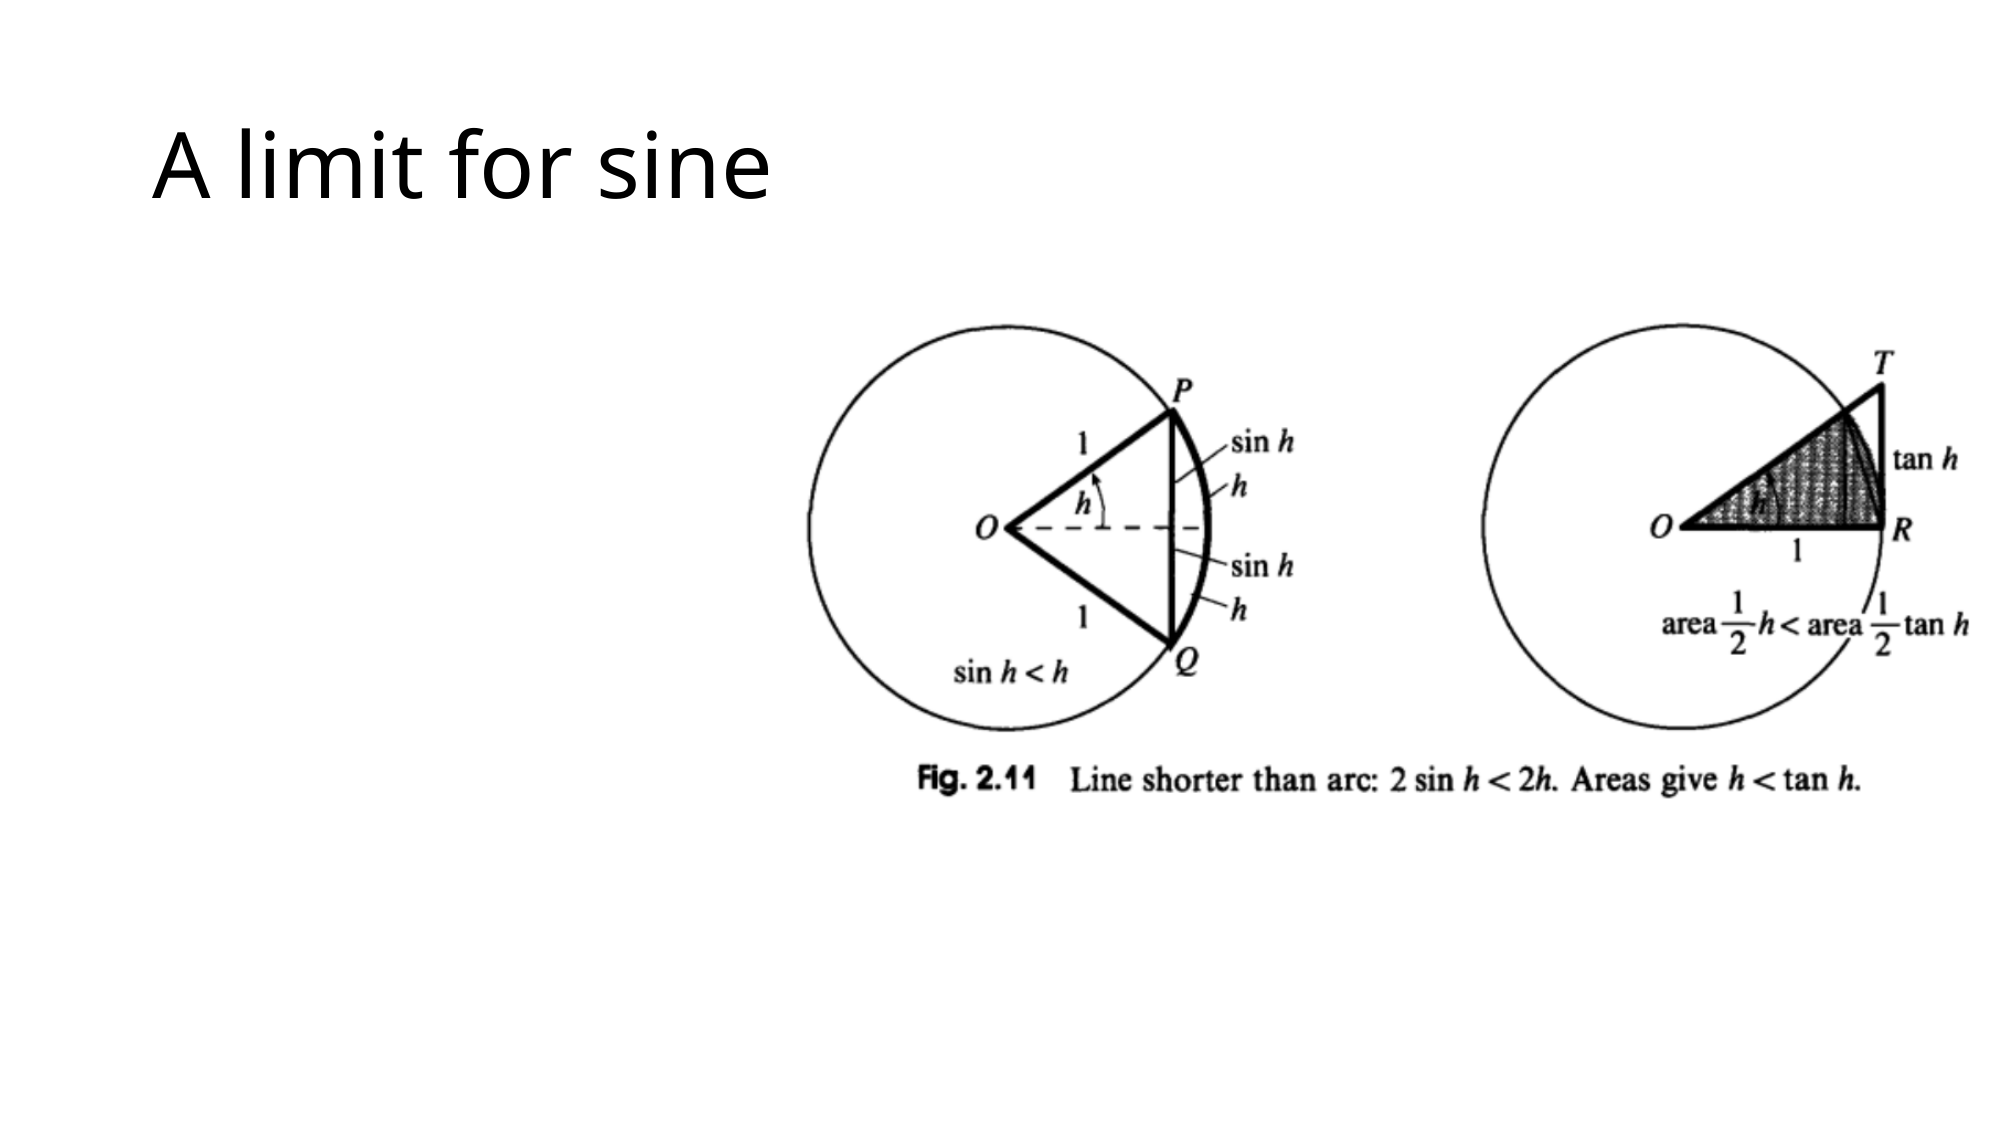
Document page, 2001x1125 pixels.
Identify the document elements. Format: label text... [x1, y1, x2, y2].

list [745, 278, 2000, 846]
title A limit for sine [137, 59, 1863, 278]
